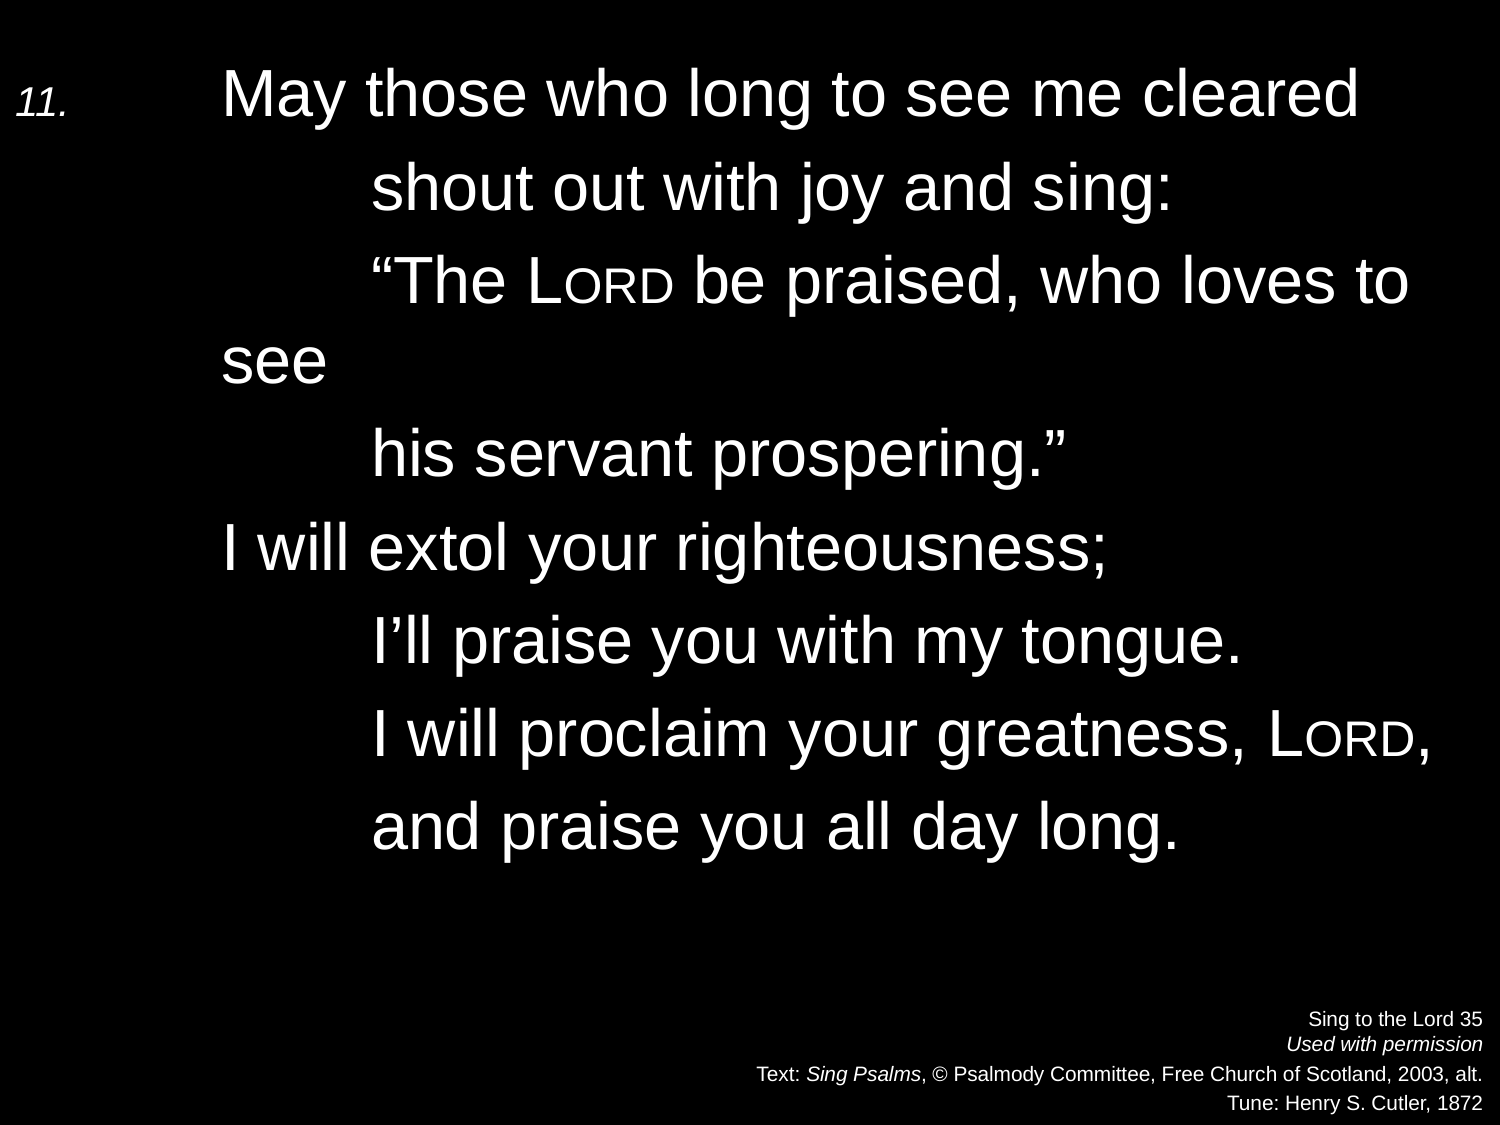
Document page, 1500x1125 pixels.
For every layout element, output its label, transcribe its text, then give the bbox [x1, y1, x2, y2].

list 11. May those who long to see me cleared shout out with joy and sing: “The Lord be praised, who loves to see his servant prospering.” I will extol your righteousness; I’ll praise you with my tongue. I will proclaim your greatness, Lord, and praise you all day long. [0, 42, 1500, 1047]
text_box Sing to the Lord 35 Used with permission Text: Sing Psalms, © Psalmody Committee, Free Church of Scotland, 2003, alt. Tune: Henry S. Cutler, 1872 [0, 998, 1498, 1122]
